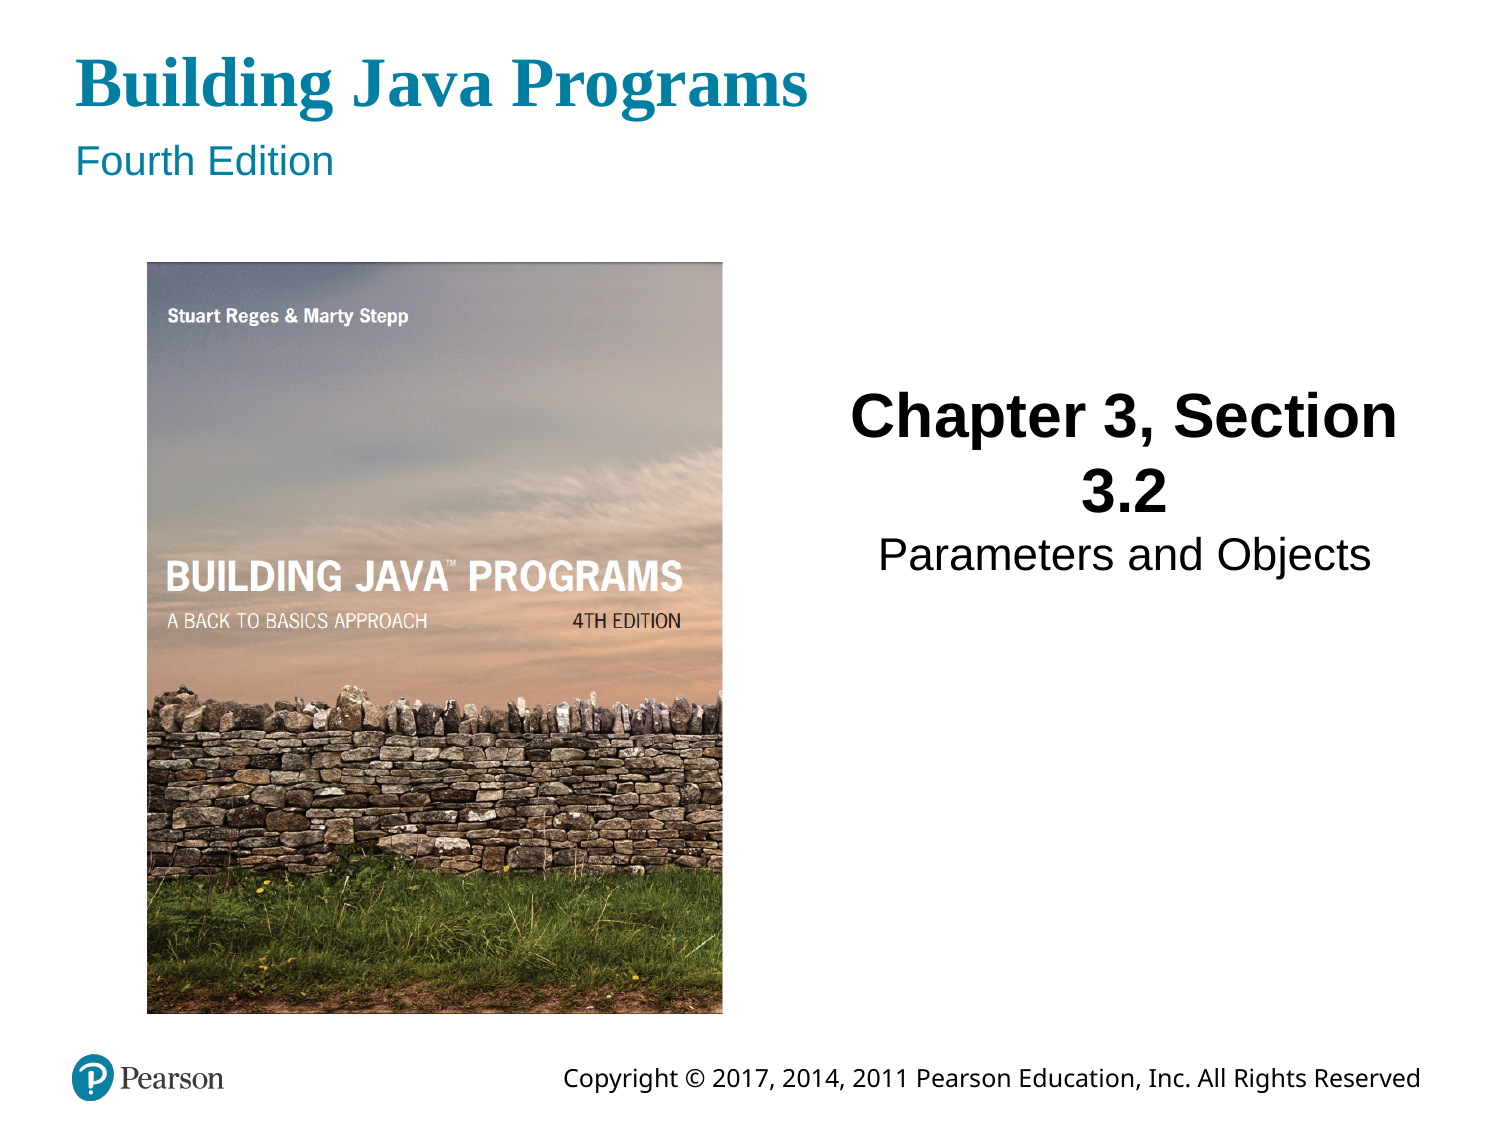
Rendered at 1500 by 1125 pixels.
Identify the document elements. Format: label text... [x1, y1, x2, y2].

list Fourth Edition [75, 133, 1425, 213]
picture [72, 1054, 88, 1070]
picture [80, 1063, 106, 1088]
list Parameters and Objects [825, 525, 1425, 1005]
picture [147, 262, 724, 1014]
picture [72, 1087, 83, 1101]
picture [98, 1054, 224, 1101]
list Chapter 3, Section 3.2 [825, 262, 1425, 525]
list Copyright © 2017, 2014, 2011 Pearson Education, Inc. All Rights Reserved [322, 1047, 1438, 1099]
title Building Java Programs [75, 35, 1425, 121]
